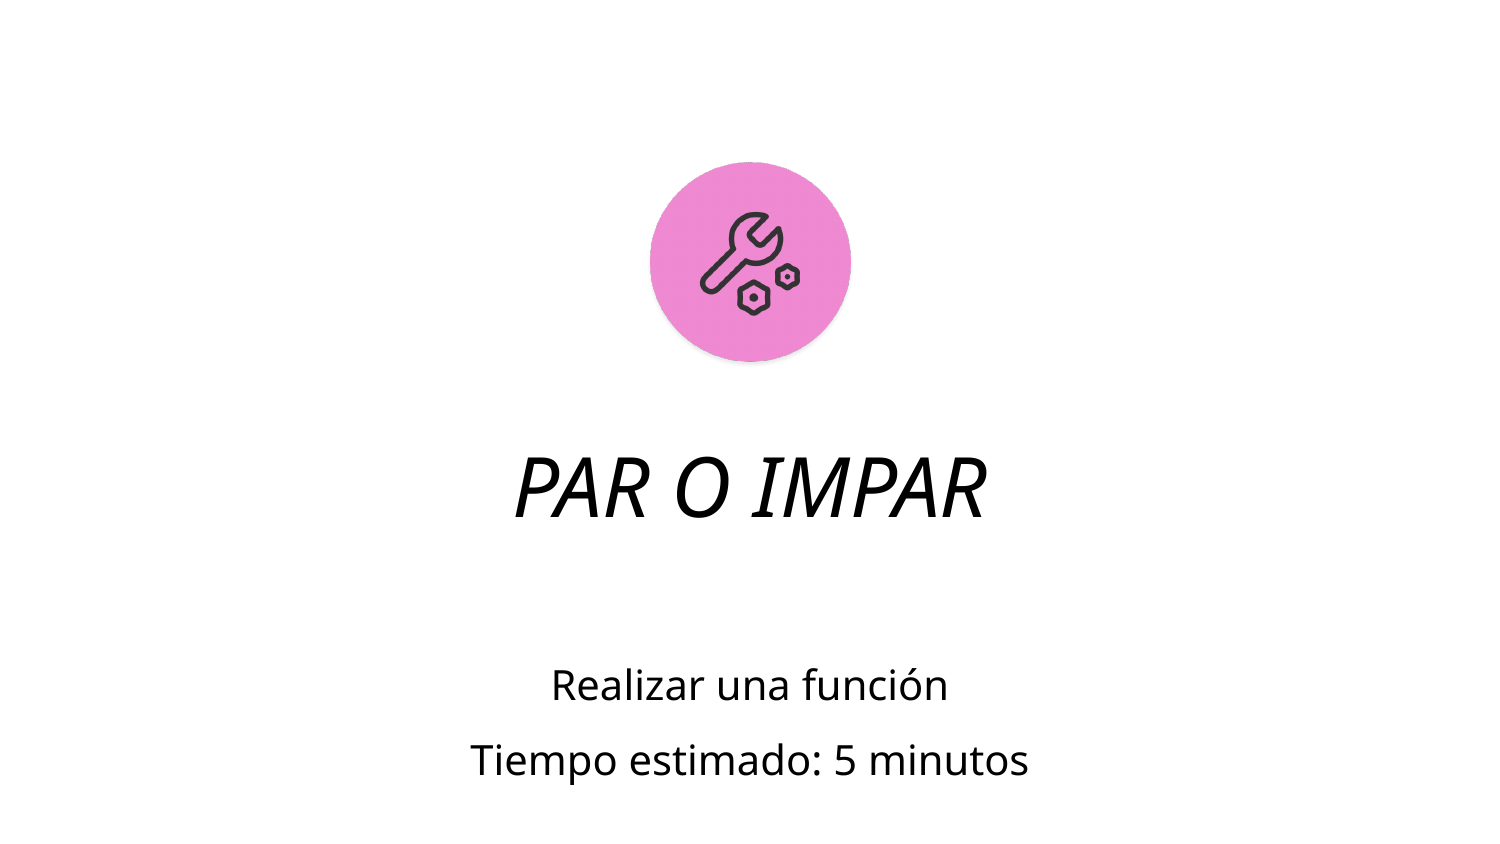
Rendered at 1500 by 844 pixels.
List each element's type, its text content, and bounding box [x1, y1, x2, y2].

text_box PAR O IMPAR Realizar una función Tiempo estimado: 5 minutos [132, 419, 1368, 749]
picture [636, 148, 864, 375]
